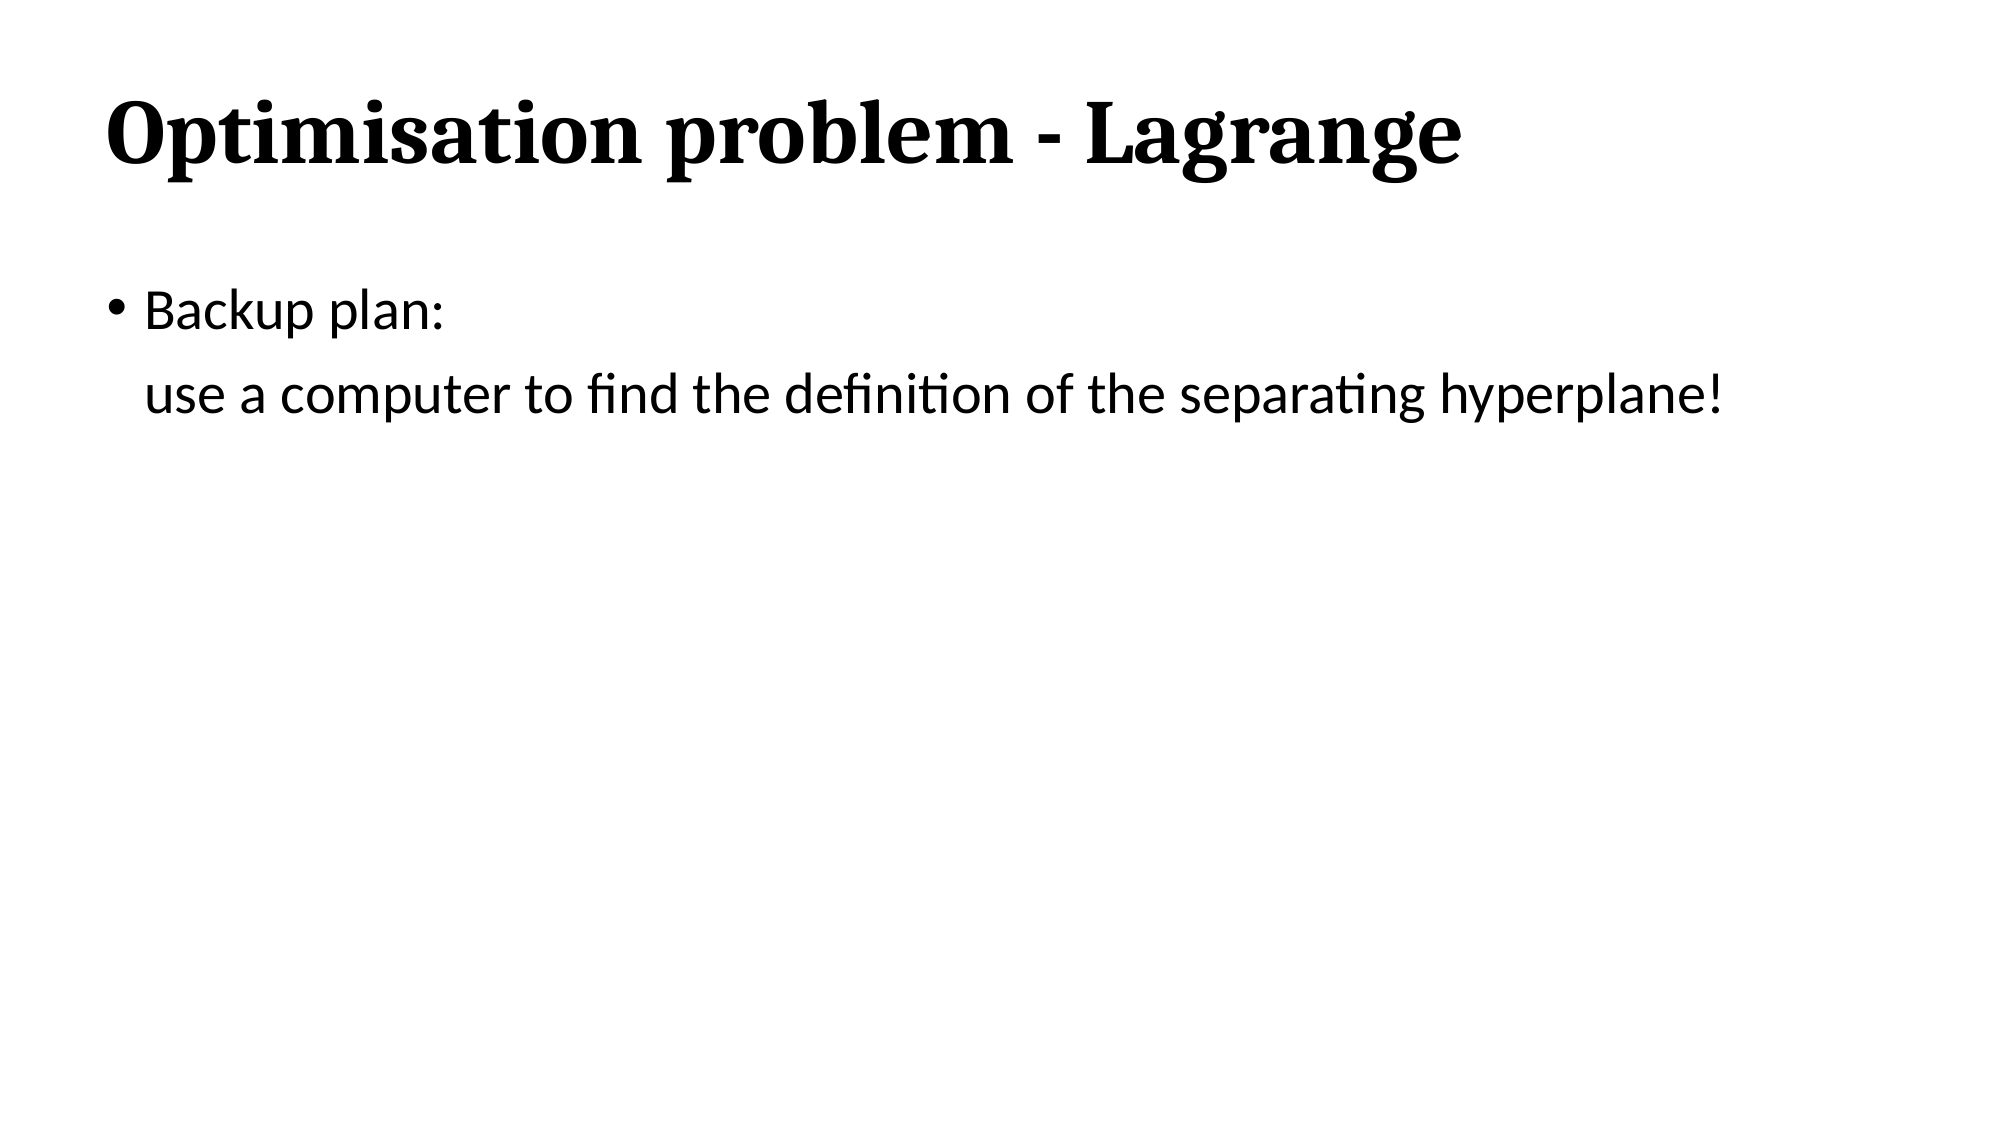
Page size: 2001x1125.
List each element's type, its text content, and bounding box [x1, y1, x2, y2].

title Optimisation problem - Lagrange [91, 43, 1566, 224]
list Backup plan: use a computer to find the definition of the separating hyperplane! [91, 250, 1862, 1068]
